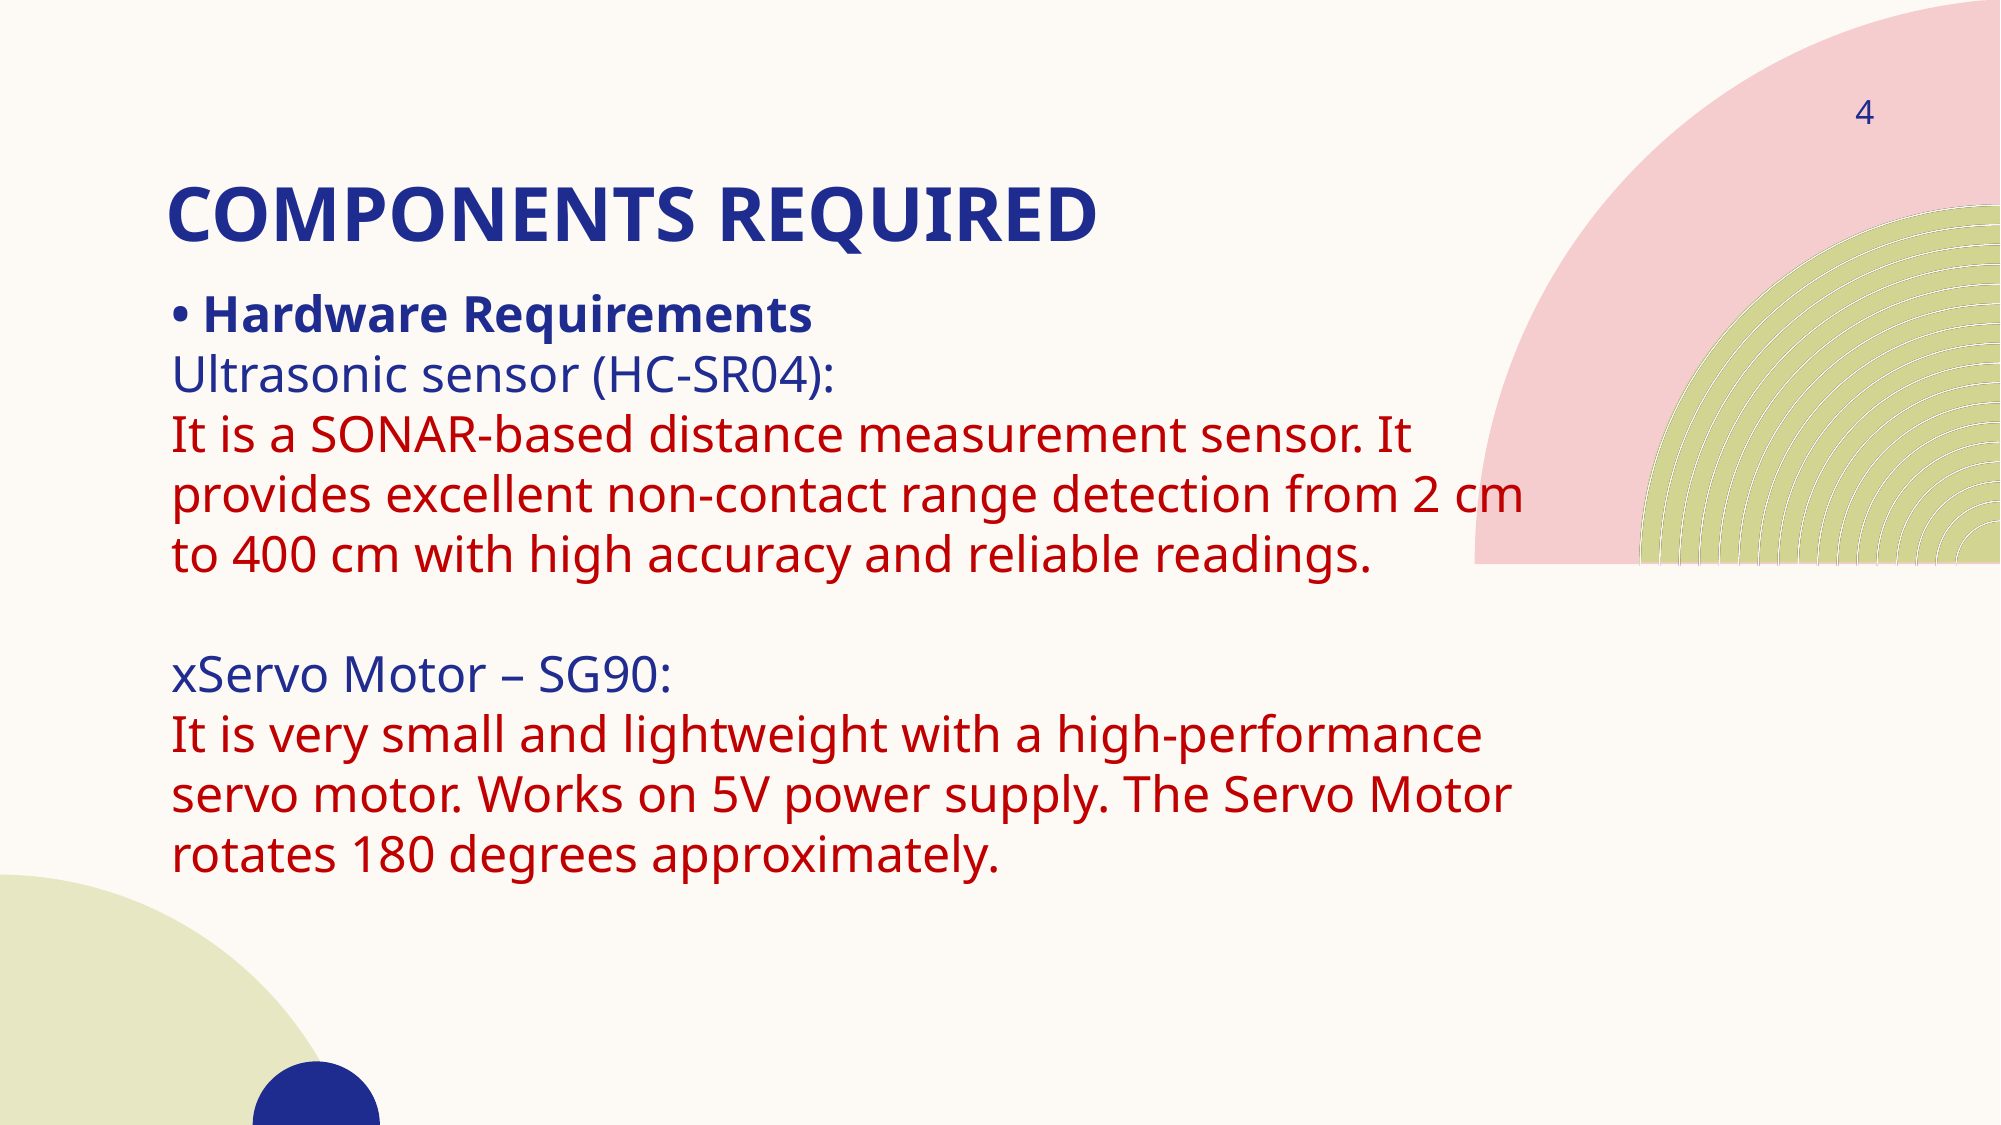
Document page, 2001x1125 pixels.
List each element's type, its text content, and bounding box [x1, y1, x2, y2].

title Components Required [150, 90, 1437, 257]
list • Hardware Requirements Ultrasonic sensor (HC-SR04): It is a SONAR-based distance measurement sensor. It provides excellent non-contact range detection from 2 cm to 400 cm with high accuracy and reliable readings. xServo Motor – SG90: It is very small and lightweight with a high-performance servo motor. Works on 5V power supply. The Servo Motor rotates 180 degrees approximately. [156, 282, 1574, 1098]
picture [1639, 204, 2001, 566]
slide_number 4 [1712, 75, 1875, 153]
